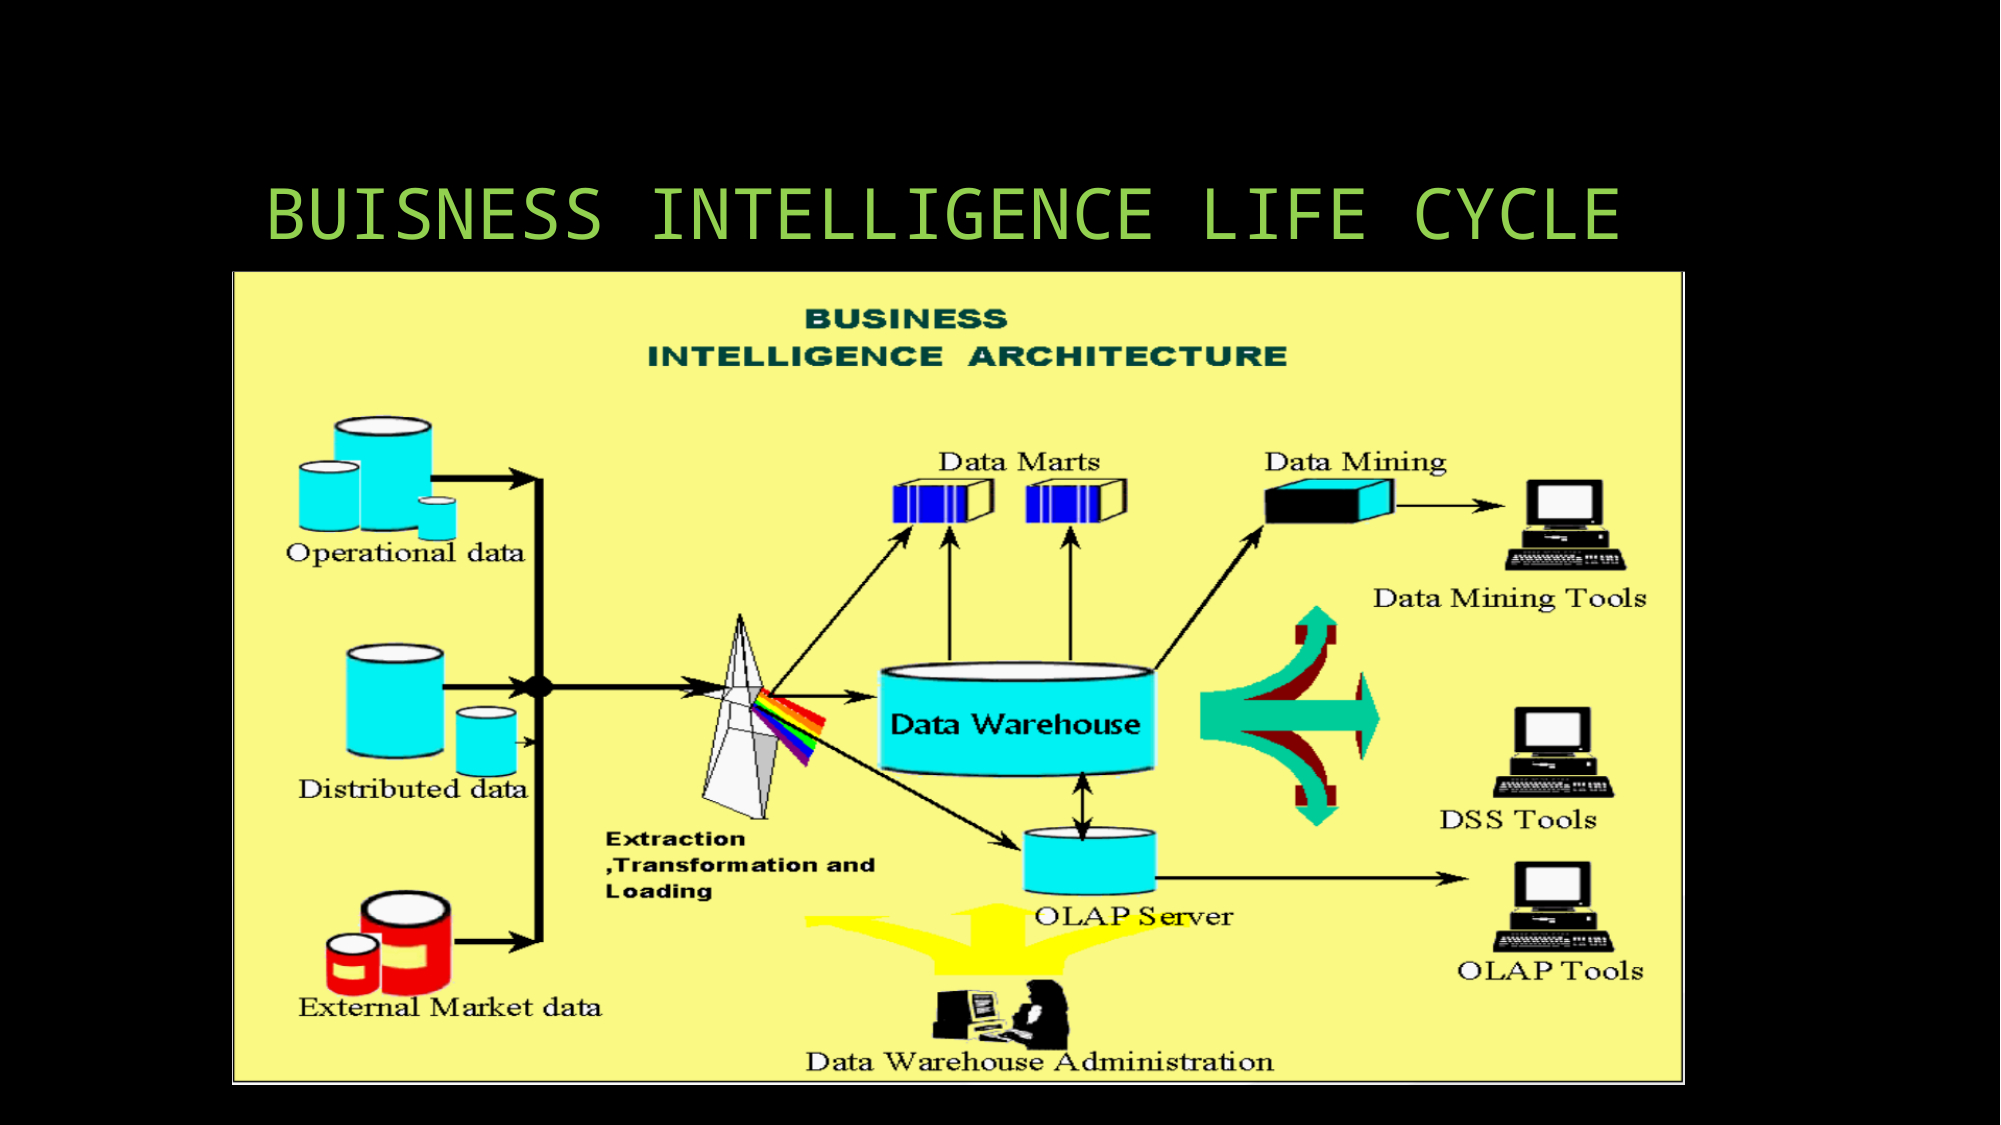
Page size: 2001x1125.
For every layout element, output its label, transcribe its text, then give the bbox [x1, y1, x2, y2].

title BUISNESS INTELLIGENCE LIFE CYCLE [249, 75, 1750, 263]
picture [232, 271, 1685, 1085]
